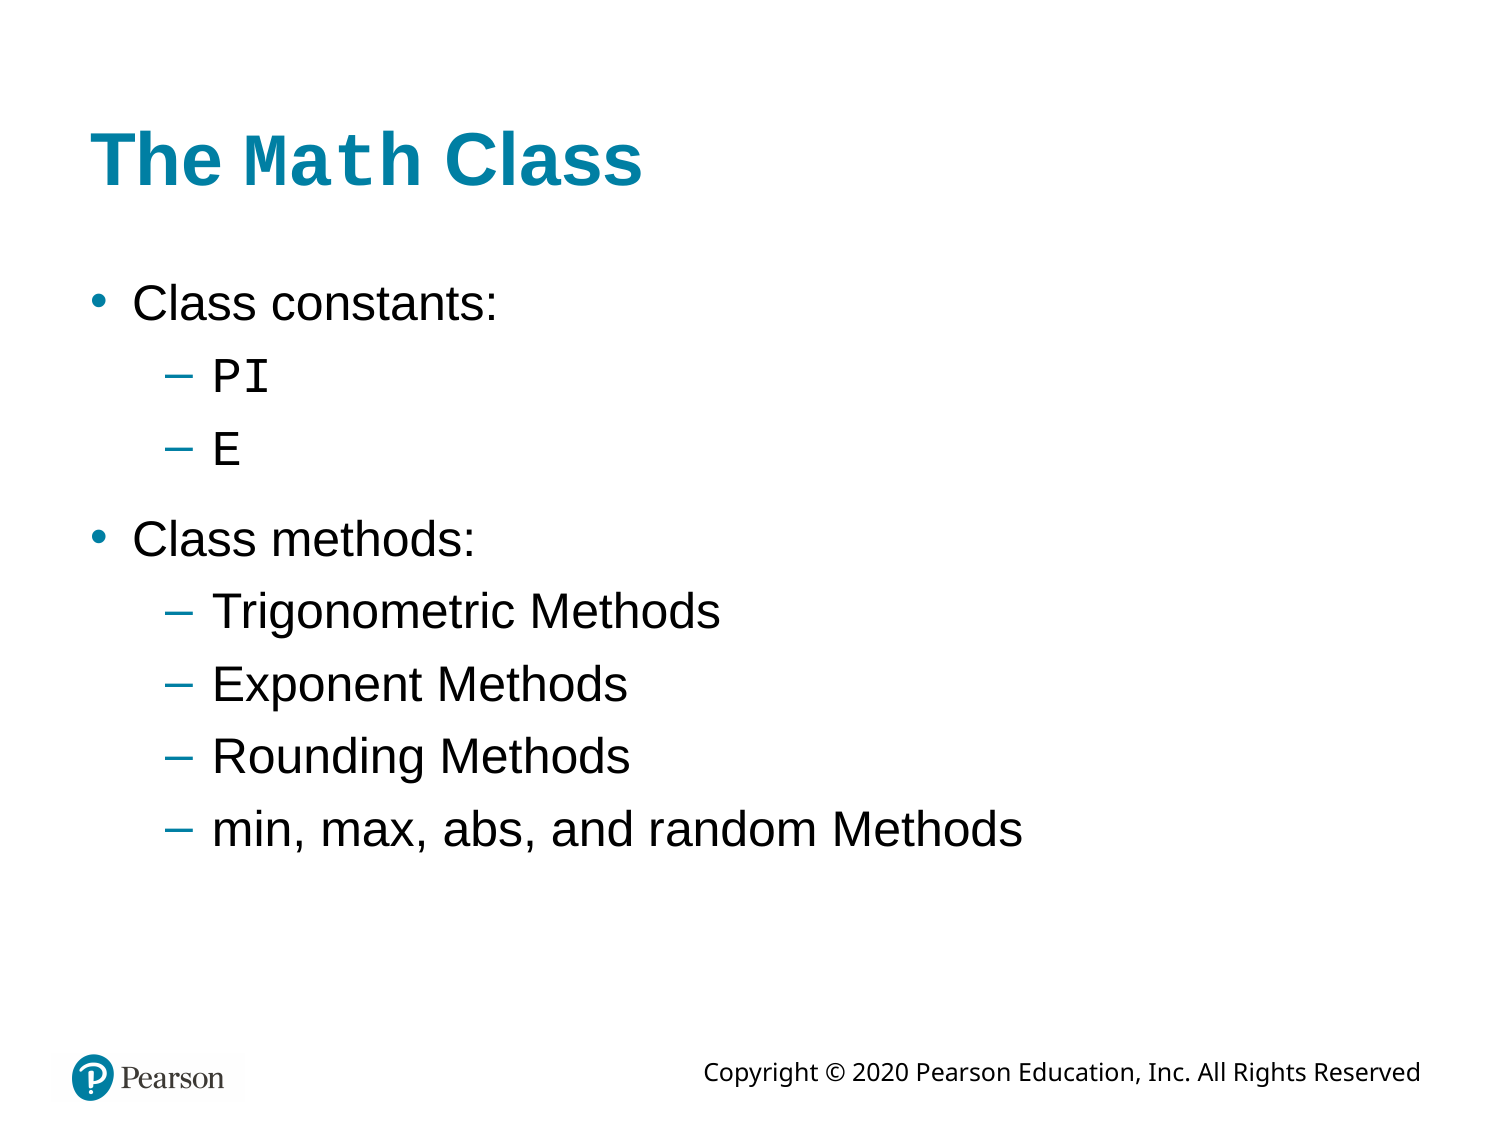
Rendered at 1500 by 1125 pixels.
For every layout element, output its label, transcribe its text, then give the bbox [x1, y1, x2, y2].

picture [51, 1053, 245, 1102]
list Class constants: PI E Class methods: Trigonometric Methods Exponent Methods Rounding Methods min, max, abs, and random Methods [75, 255, 1426, 1021]
title The Math Class [75, 35, 1425, 216]
